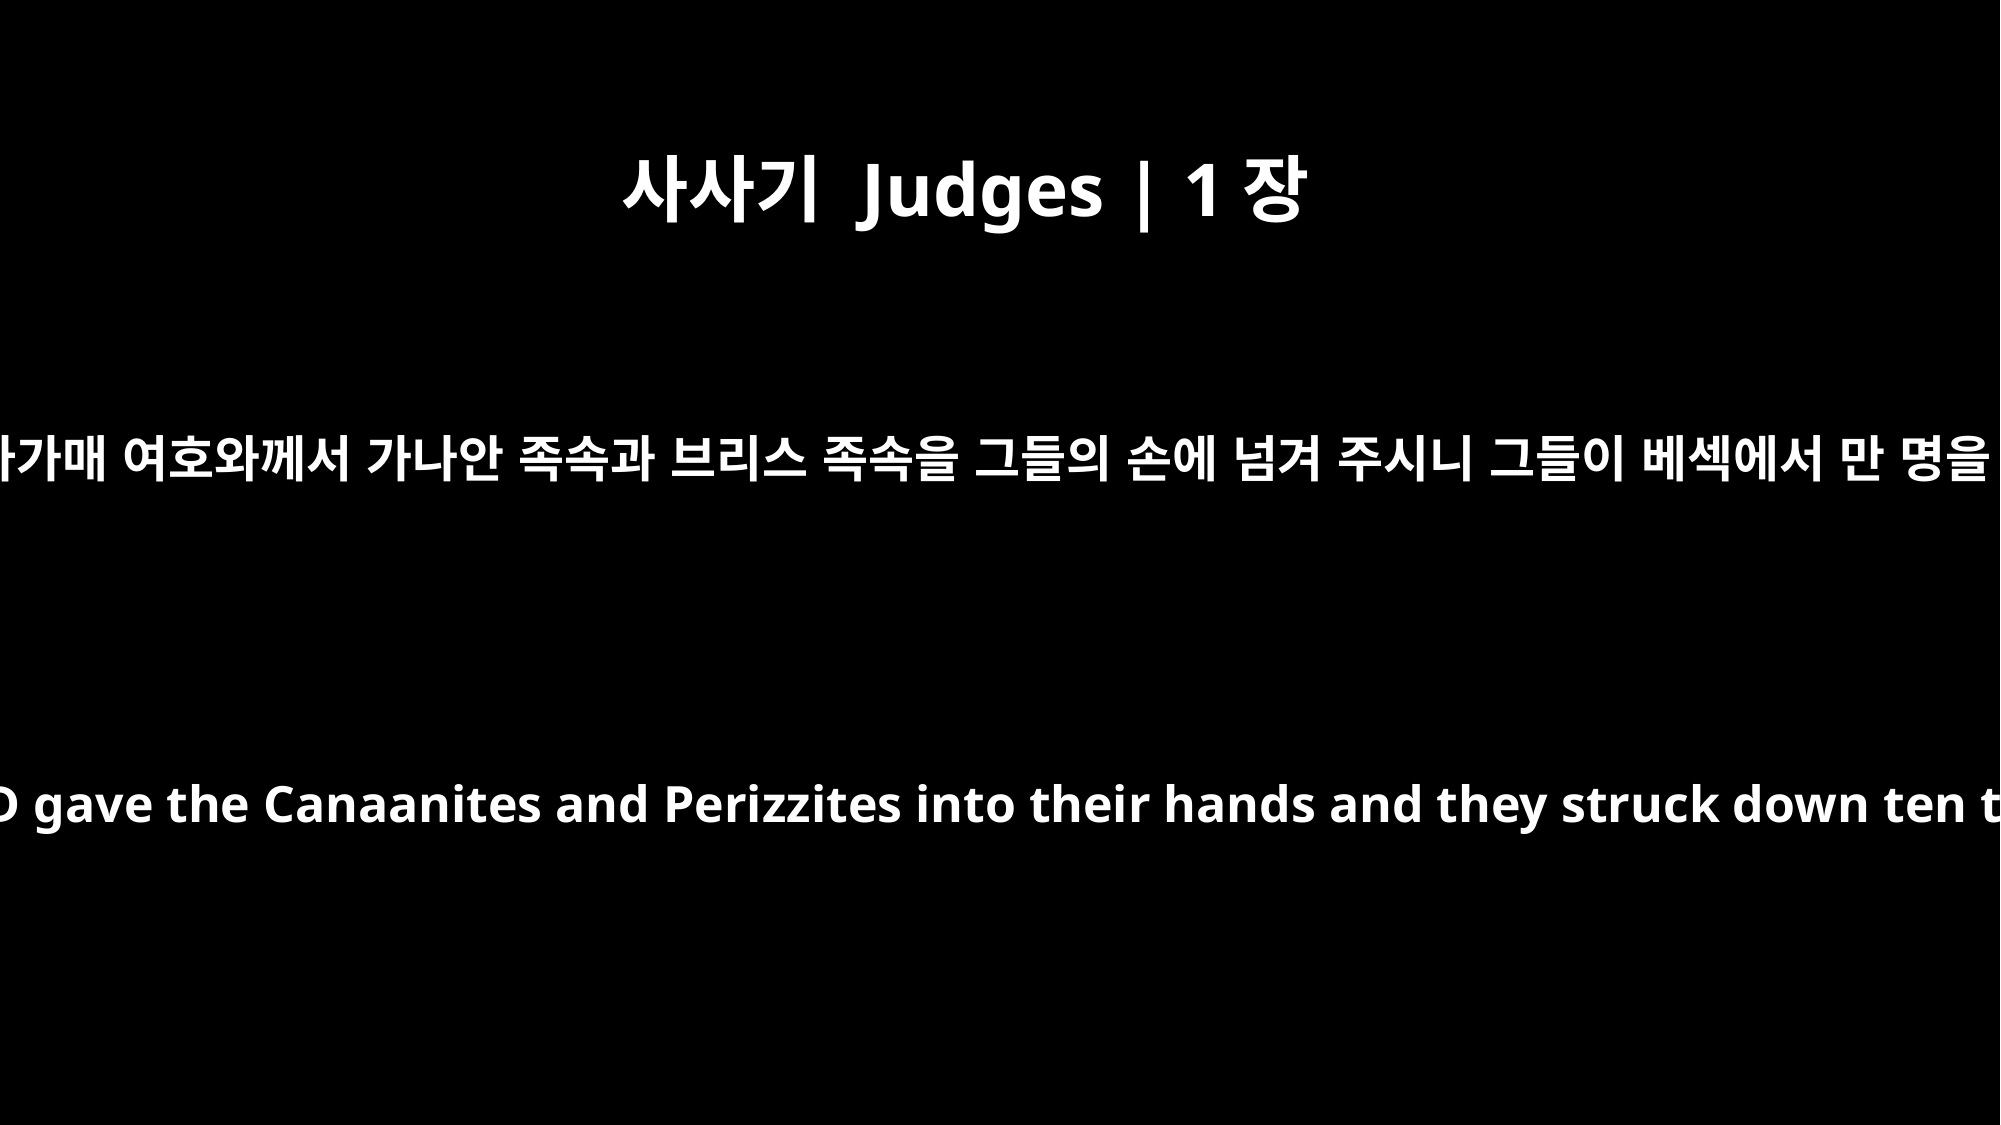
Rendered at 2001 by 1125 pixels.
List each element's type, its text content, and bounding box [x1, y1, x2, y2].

text_box 4 유다가 올라가매 여호와께서 가나안 족속과 브리스 족속을 그들의 손에 넘겨 주시니 그들이 베섹에서 만 명을 죽이고 [0, 359, 2000, 495]
text_box 사사기 Judges | 1장 [606, 136, 1326, 239]
text_box When Judah attacked, the LORD gave the Canaanites and Perizzites into their hands and they struck down ten thousand men at Bezek. [0, 764, 2000, 840]
